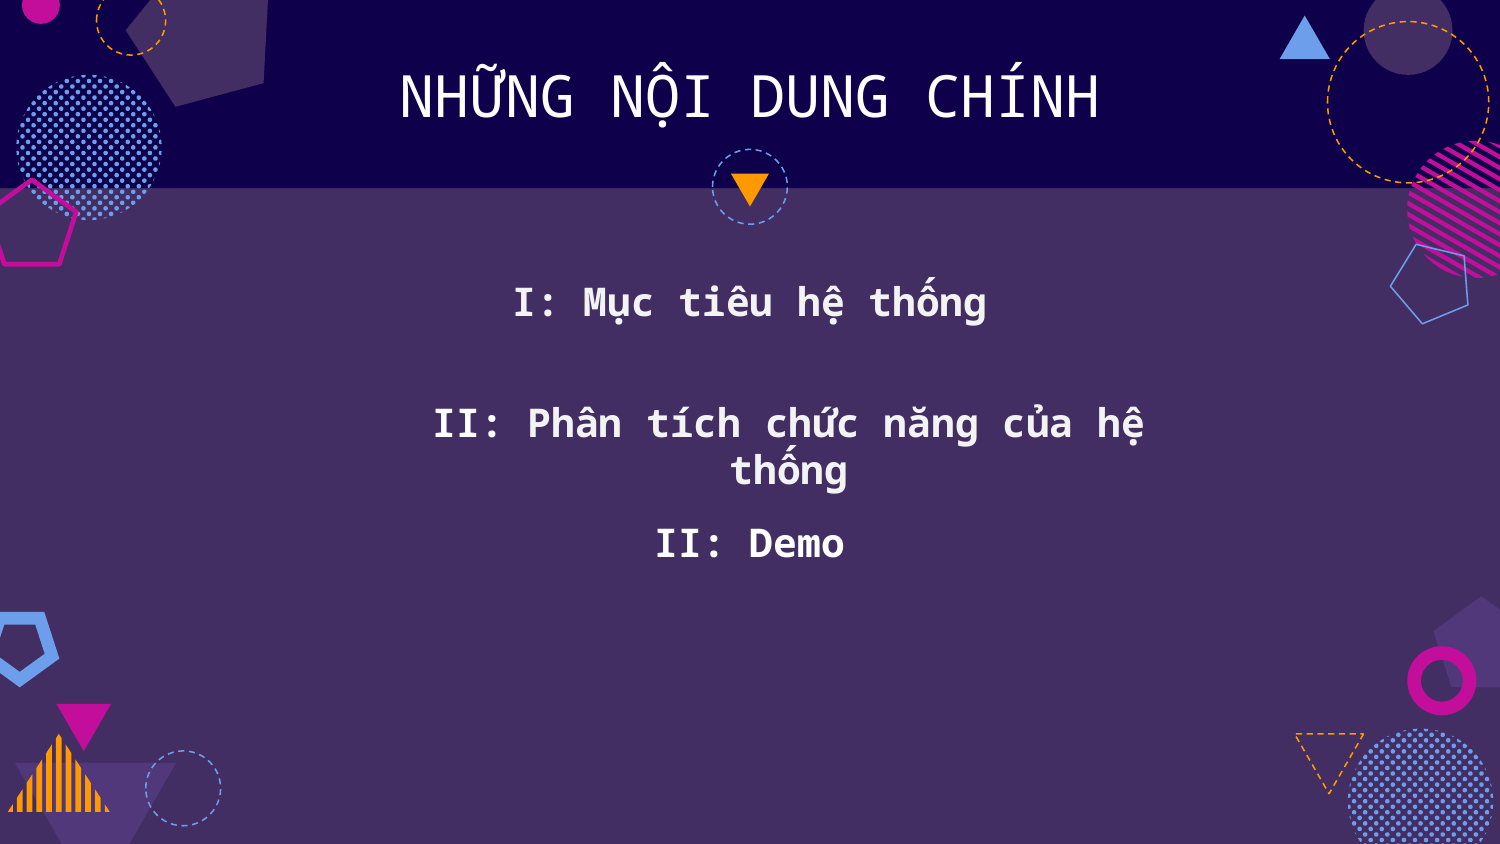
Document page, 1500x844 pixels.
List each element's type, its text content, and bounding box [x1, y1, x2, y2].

list II: Demo [414, 503, 1086, 624]
list I: Mục tiêu hệ thống [414, 262, 1086, 382]
text_box II: Phân tích chức năng của hệ thống [413, 382, 1164, 503]
title NHỮNG NỘI DUNG CHÍNH [335, 0, 1165, 189]
